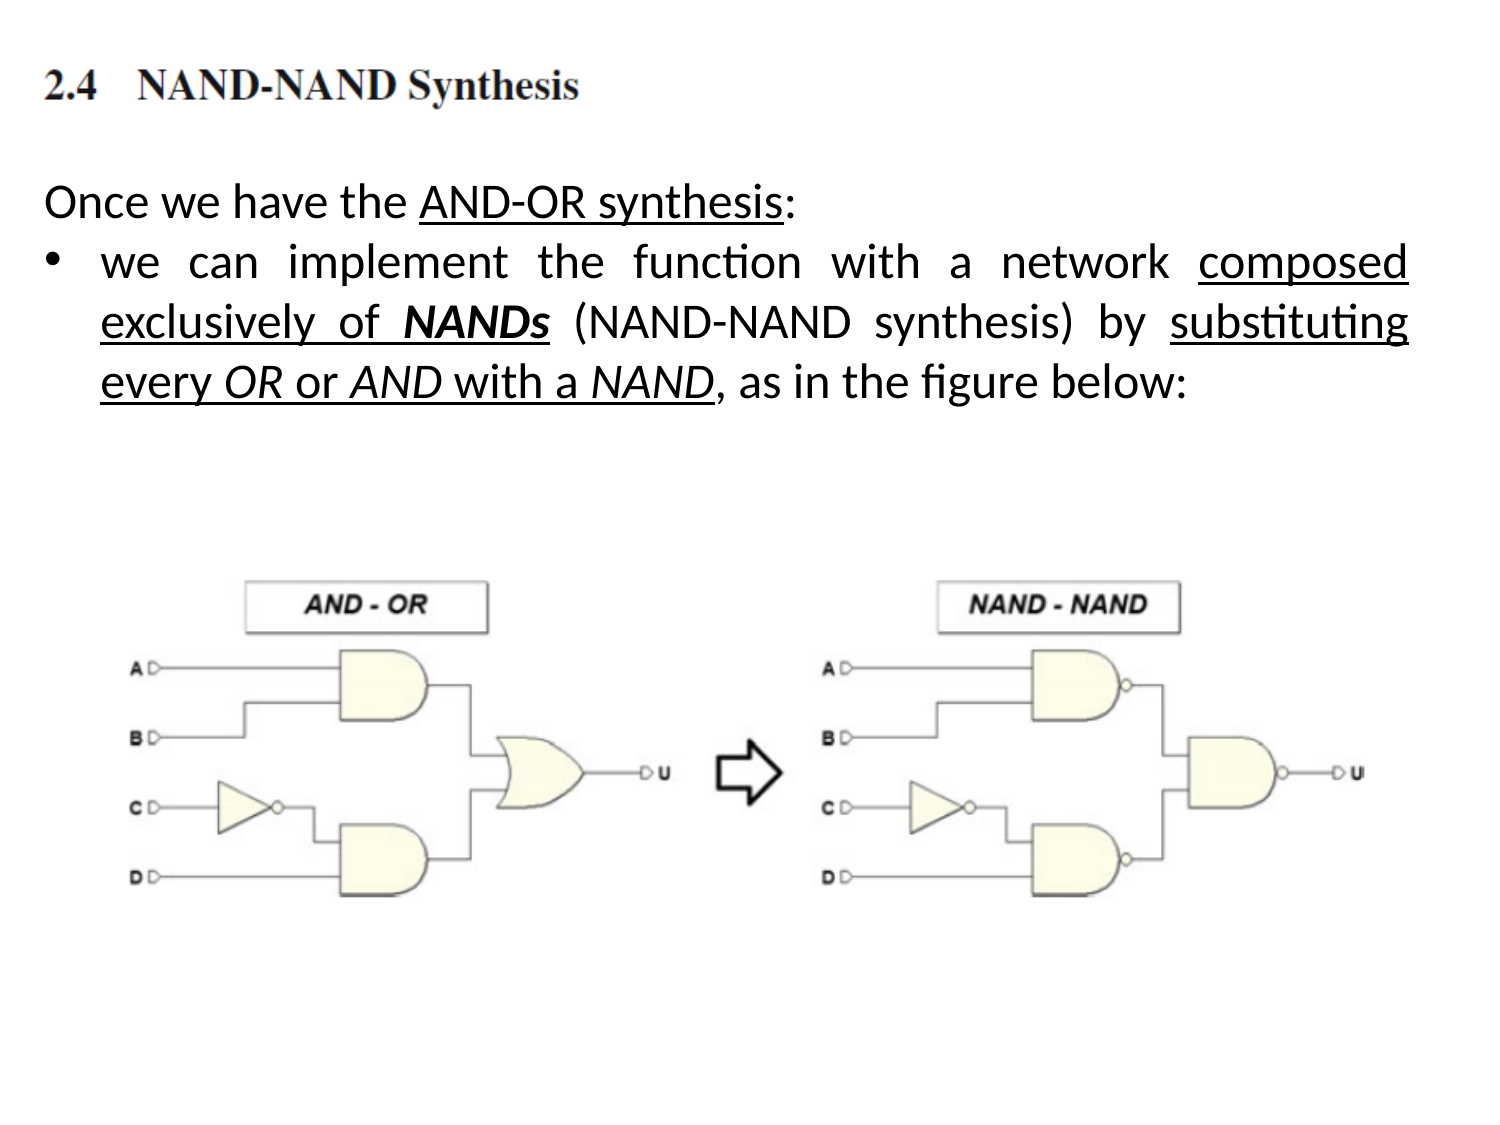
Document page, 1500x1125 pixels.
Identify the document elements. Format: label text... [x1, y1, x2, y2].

picture [109, 563, 1391, 919]
picture [29, 57, 597, 119]
text_box Once we have the AND-OR synthesis: we can implement the function with a network composed exclusively of NANDs (NAND-NAND synthesis) by substituting every OR or AND with a NAND, as in the figure below: [29, 160, 1424, 416]
